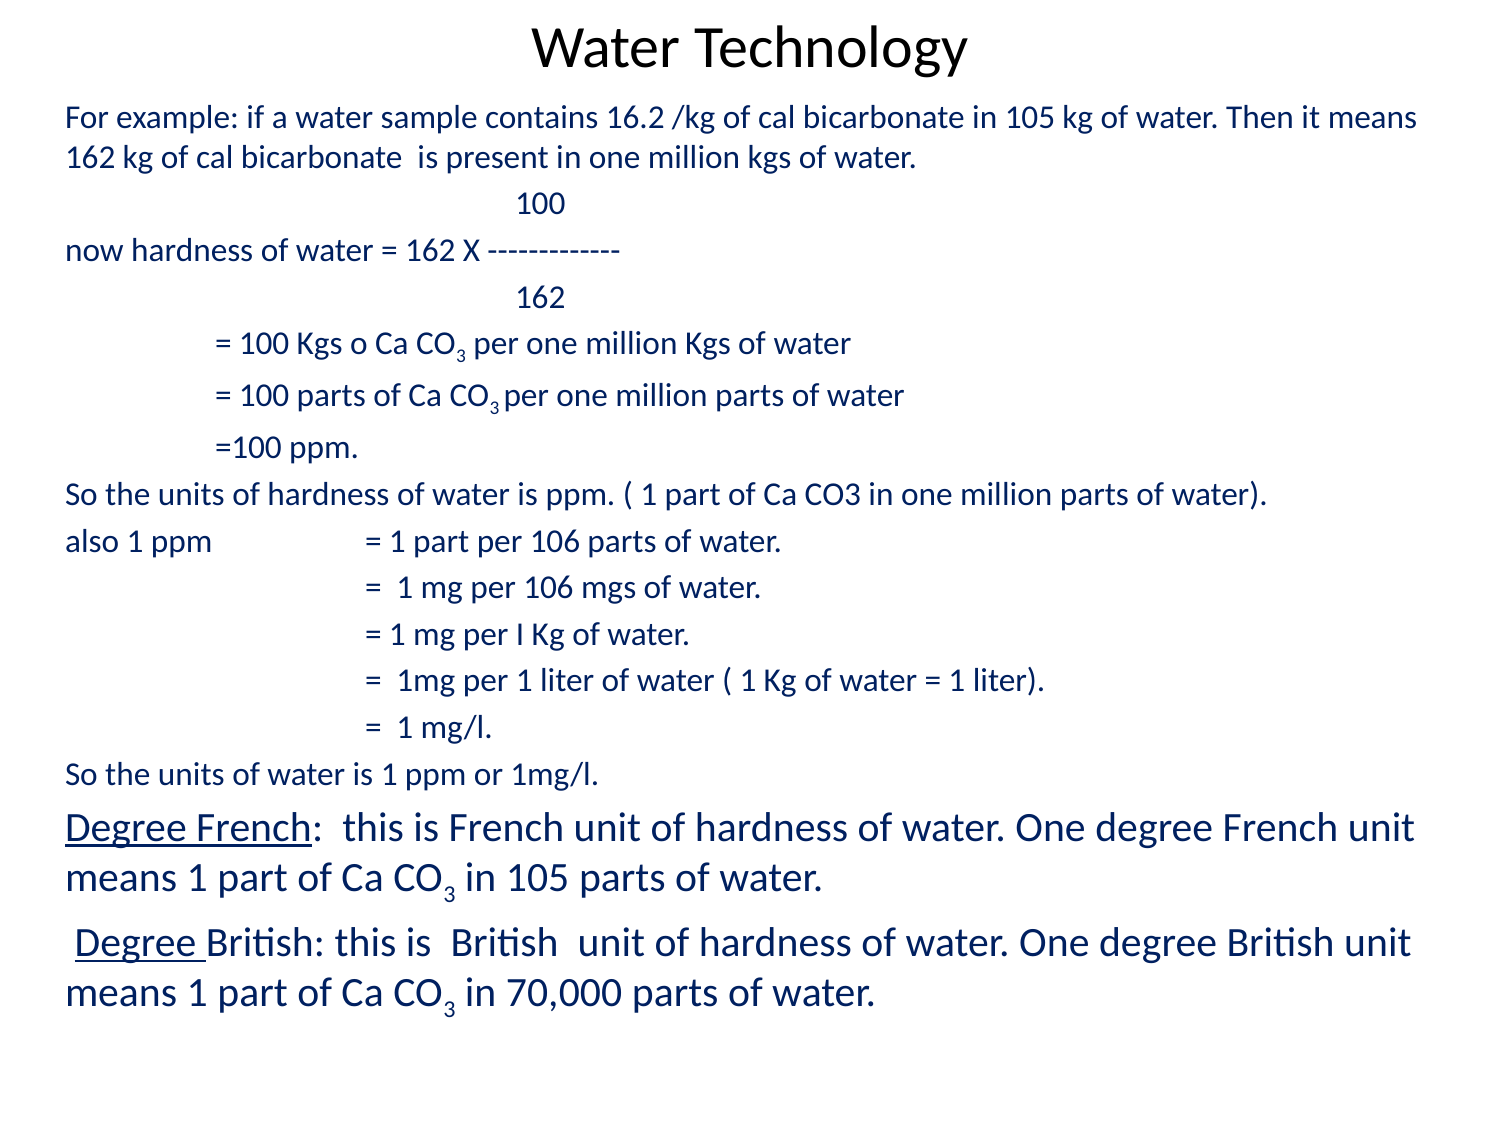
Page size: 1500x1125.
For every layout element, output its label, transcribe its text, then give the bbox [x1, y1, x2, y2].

title Water Technology [112, 0, 1388, 87]
subtitle For example: if a water sample contains 16.2 /kg of cal bicarbonate in 105 kg of water. Then it means 162 kg of cal bicarbonate is present in one million kgs of water. 100 now hardness of water = 162 X ------------- 162 = 100 Kgs o Ca CO3 per one million Kgs of water = 100 parts of Ca CO3 per one million parts of water =100 ppm. So the units of hardness of water is ppm. ( 1 part of Ca CO3 in one million parts of water). also 1 ppm = 1 part per 106 parts of water. = 1 mg per 106 mgs of water. = 1 mg per I Kg of water. = 1mg per 1 liter of water ( 1 Kg of water = 1 liter). = 1 mg/l. So the units of water is 1 ppm or 1mg/l. Degree French: this is French unit of hardness of water. One degree French unit means 1 part of Ca CO3 in 105 parts of water. Degree British: this is British unit of hardness of water. One degree British unit means 1 part of Ca CO3 in 70,000 parts of water. [50, 87, 1450, 1075]
